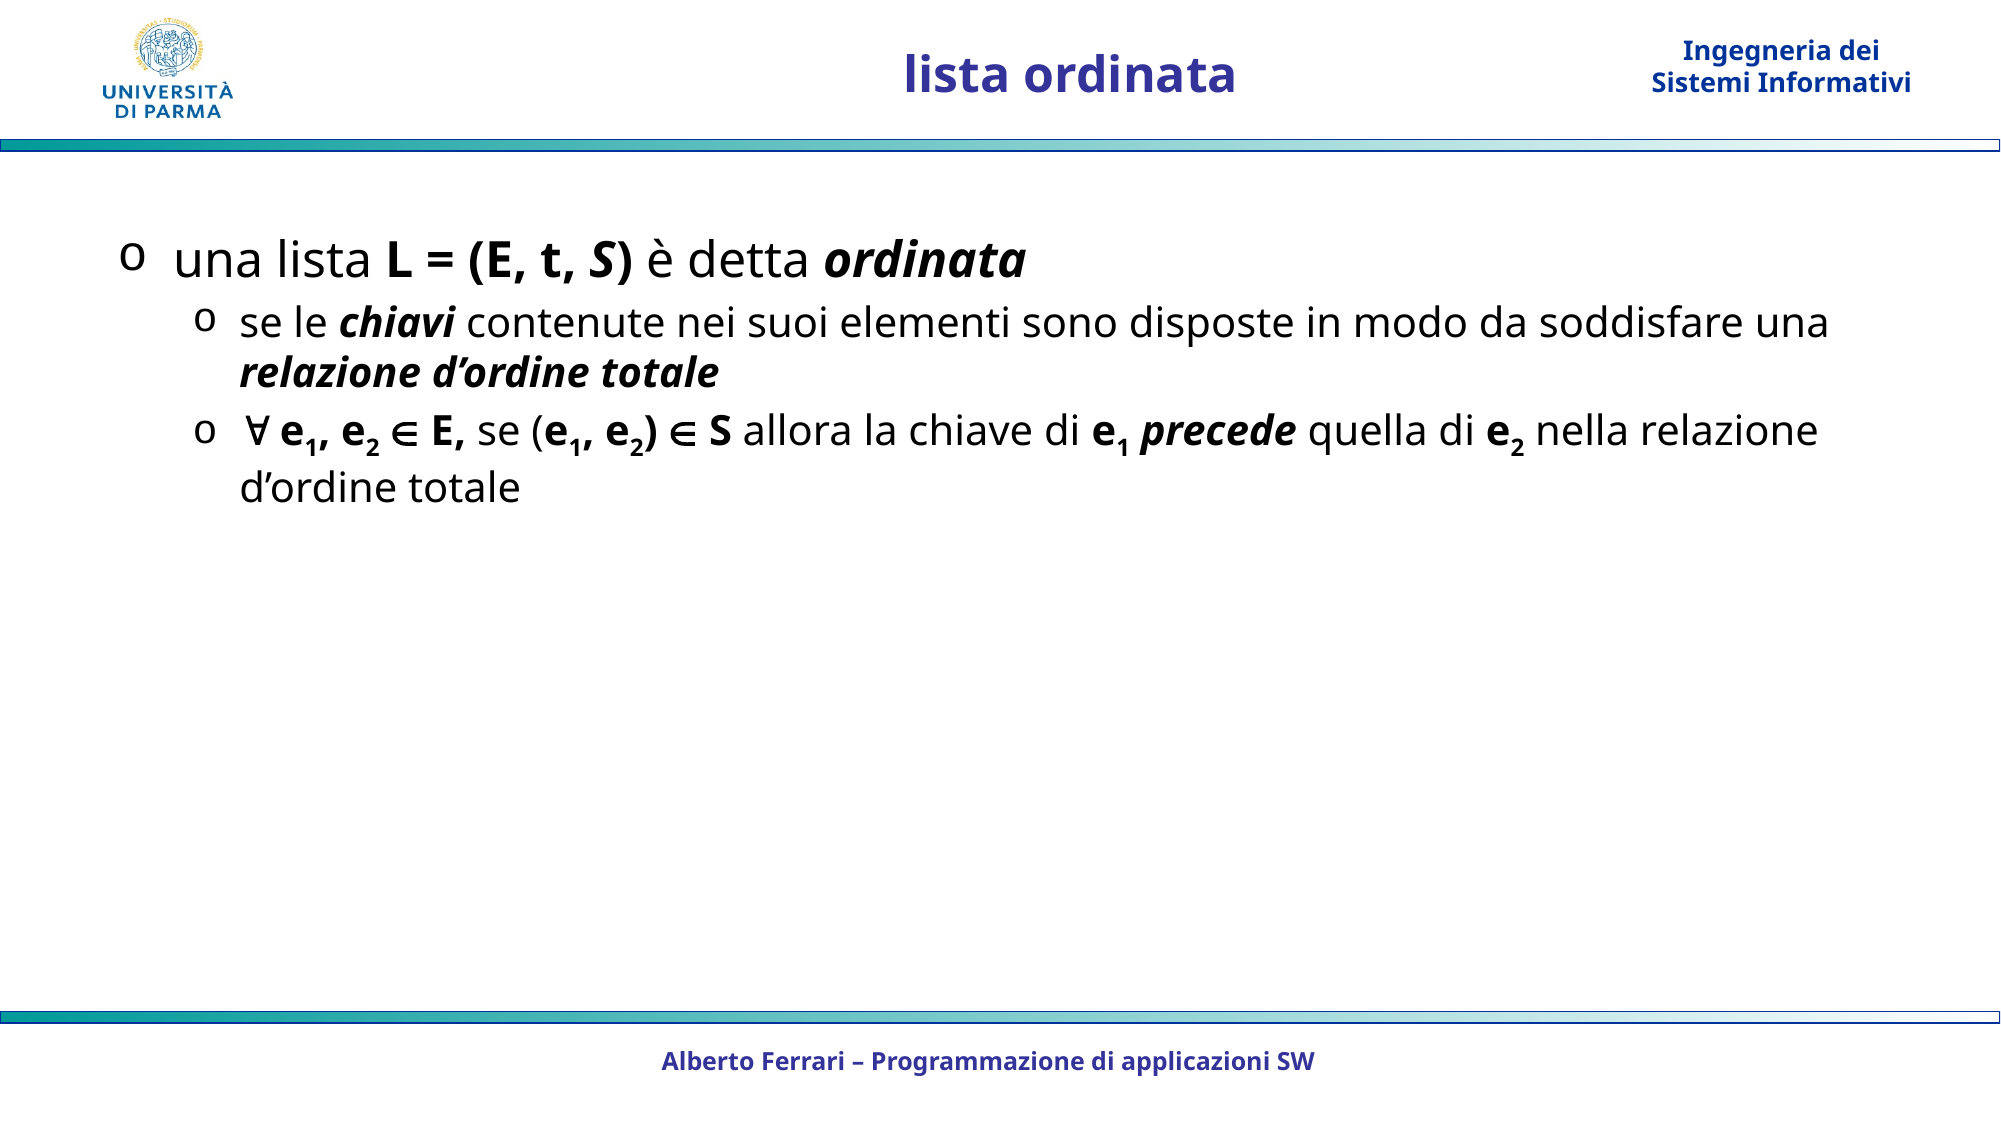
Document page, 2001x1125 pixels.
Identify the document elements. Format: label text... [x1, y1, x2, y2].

list una lista L = (E, t, S) è detta ordinata se le chiavi contenute nei suoi elementi sono disposte in modo da soddisfare una relazione d’ordine totale  e1, e2  E, se (e1, e2)  S allora la chiave di e1 precede quella di e2 nella relazione d’ordine totale [102, 220, 1903, 963]
picture [103, 18, 233, 118]
title lista ordinata [559, 19, 1583, 126]
footer Alberto Ferrari – Programmazione di applicazioni SW [366, 1037, 1611, 1092]
